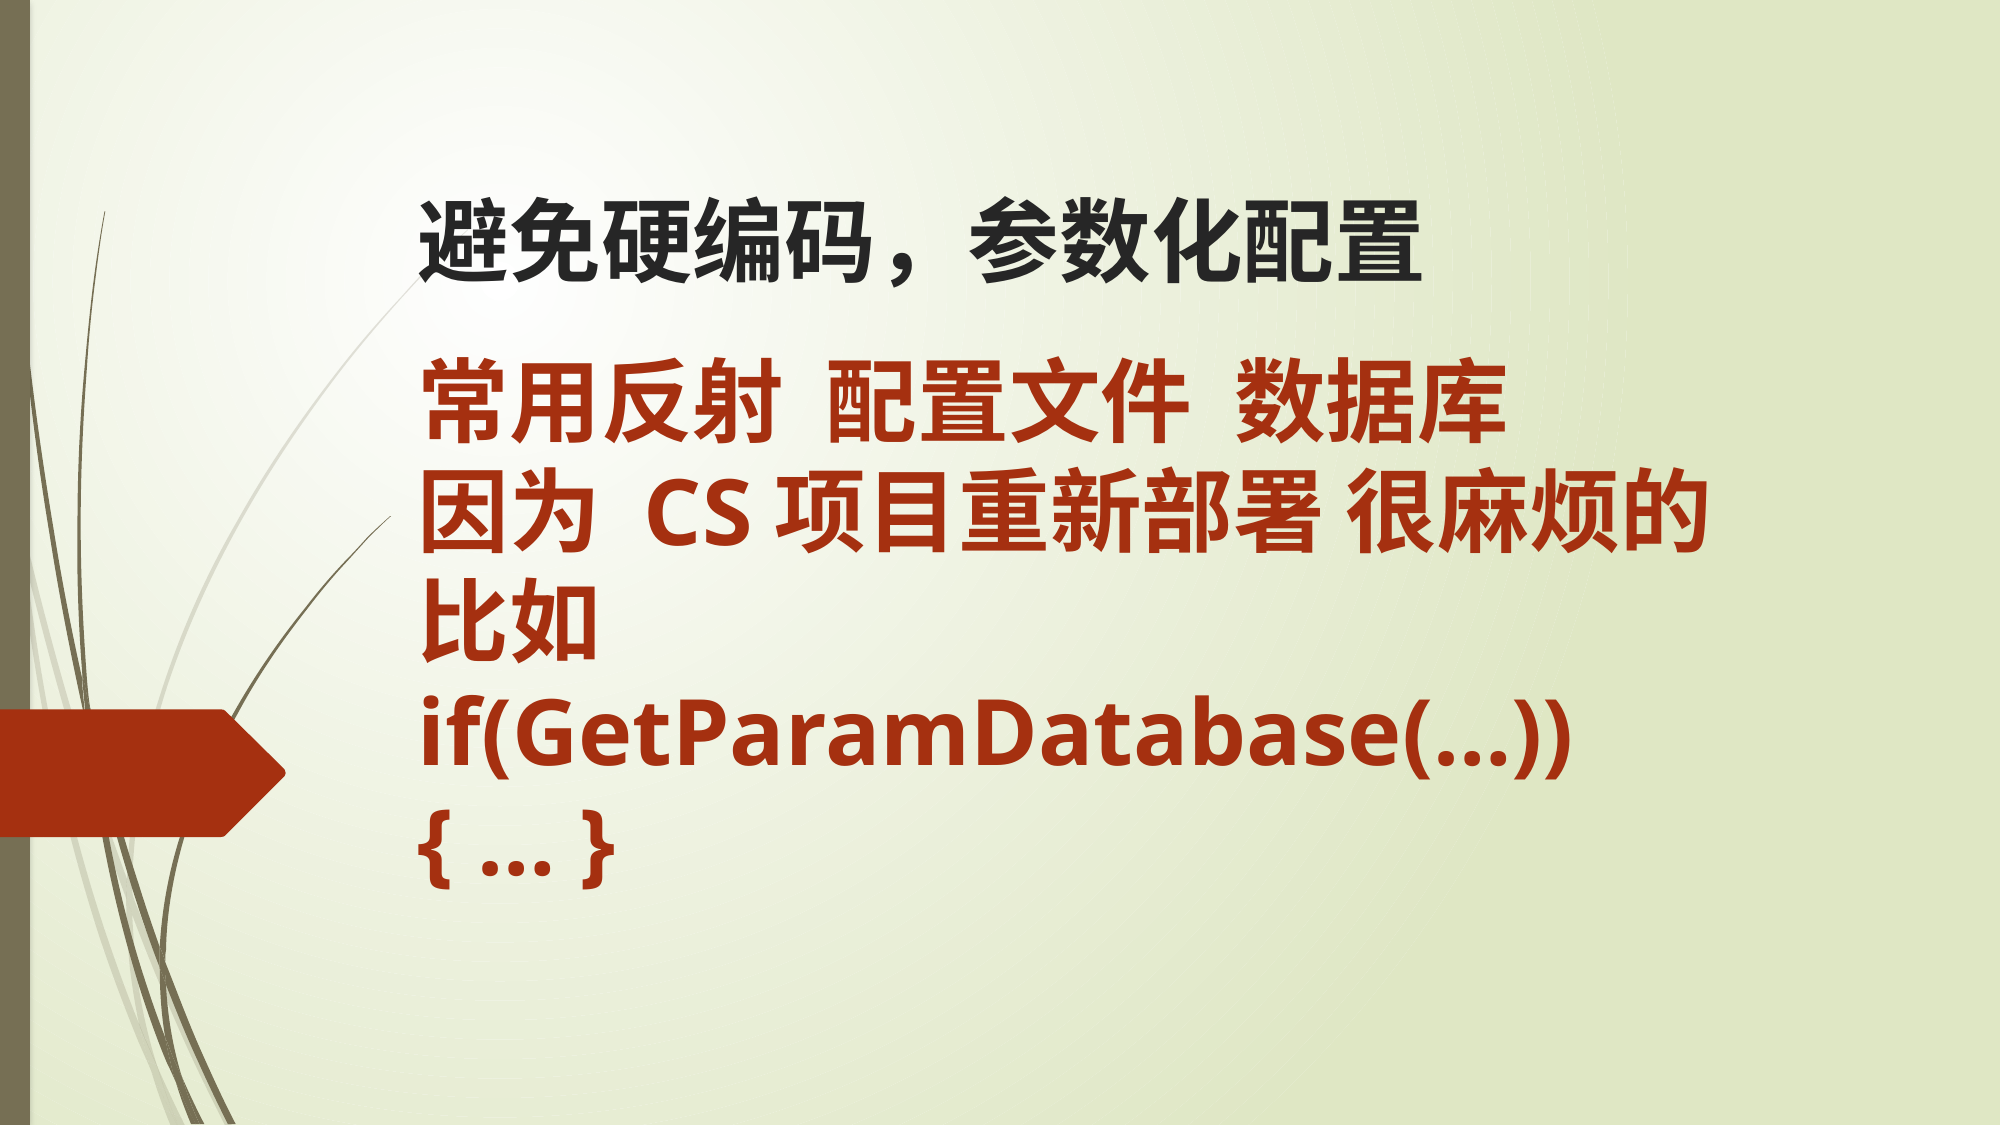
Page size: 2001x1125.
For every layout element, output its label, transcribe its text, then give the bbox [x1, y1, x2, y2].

text_box 避免硬编码，参数化配置 常用反射 配置文件 数据库 因为 CS项目重新部署 很麻烦的 比如 if(GetParamDatabase(…)) { … } [402, 176, 1728, 902]
